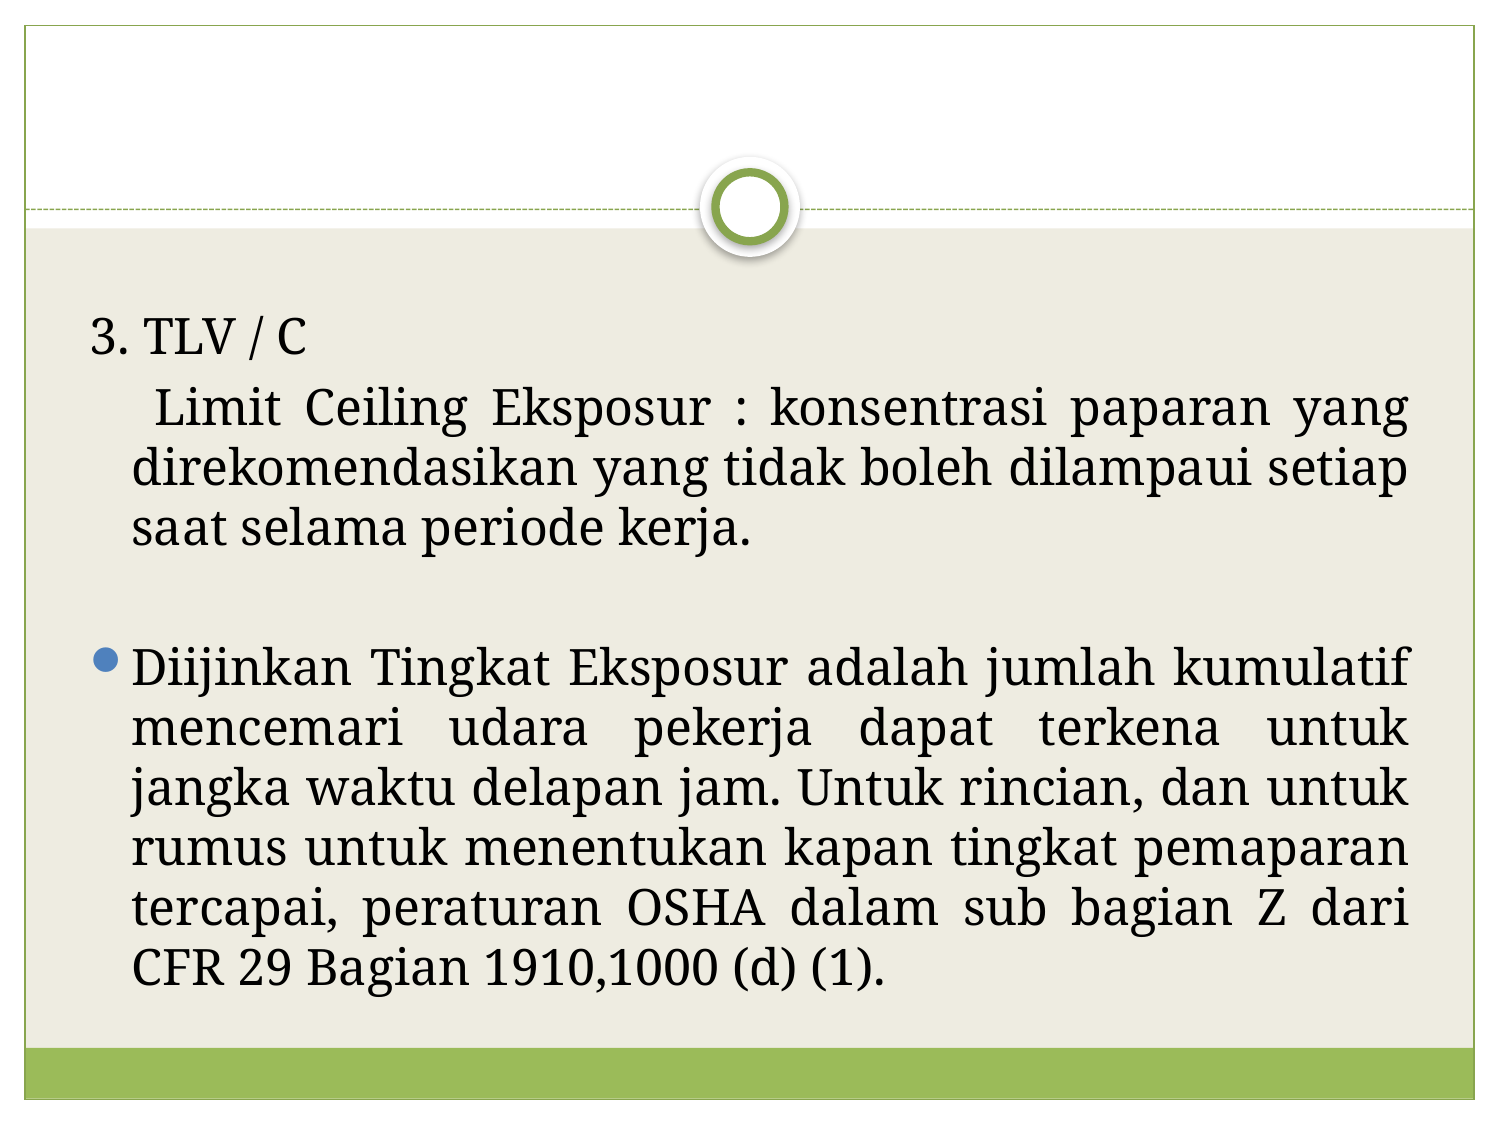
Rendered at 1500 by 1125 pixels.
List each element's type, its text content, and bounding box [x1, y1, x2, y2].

list 3. TLV / C Limit Ceiling Eksposur : konsentrasi paparan yang direkomendasikan yang tidak boleh dilampaui setiap saat selama periode kerja. Diijinkan Tingkat Eksposur adalah jumlah kumulatif mencemari udara pekerja dapat terkena untuk jangka waktu delapan jam. Untuk rincian, dan untuk rumus untuk menentukan kapan tingkat pemaparan tercapai, peraturan OSHA dalam sub bagian Z dari CFR 29 Bagian 1910,1000 (d) (1). [75, 87, 1425, 1005]
